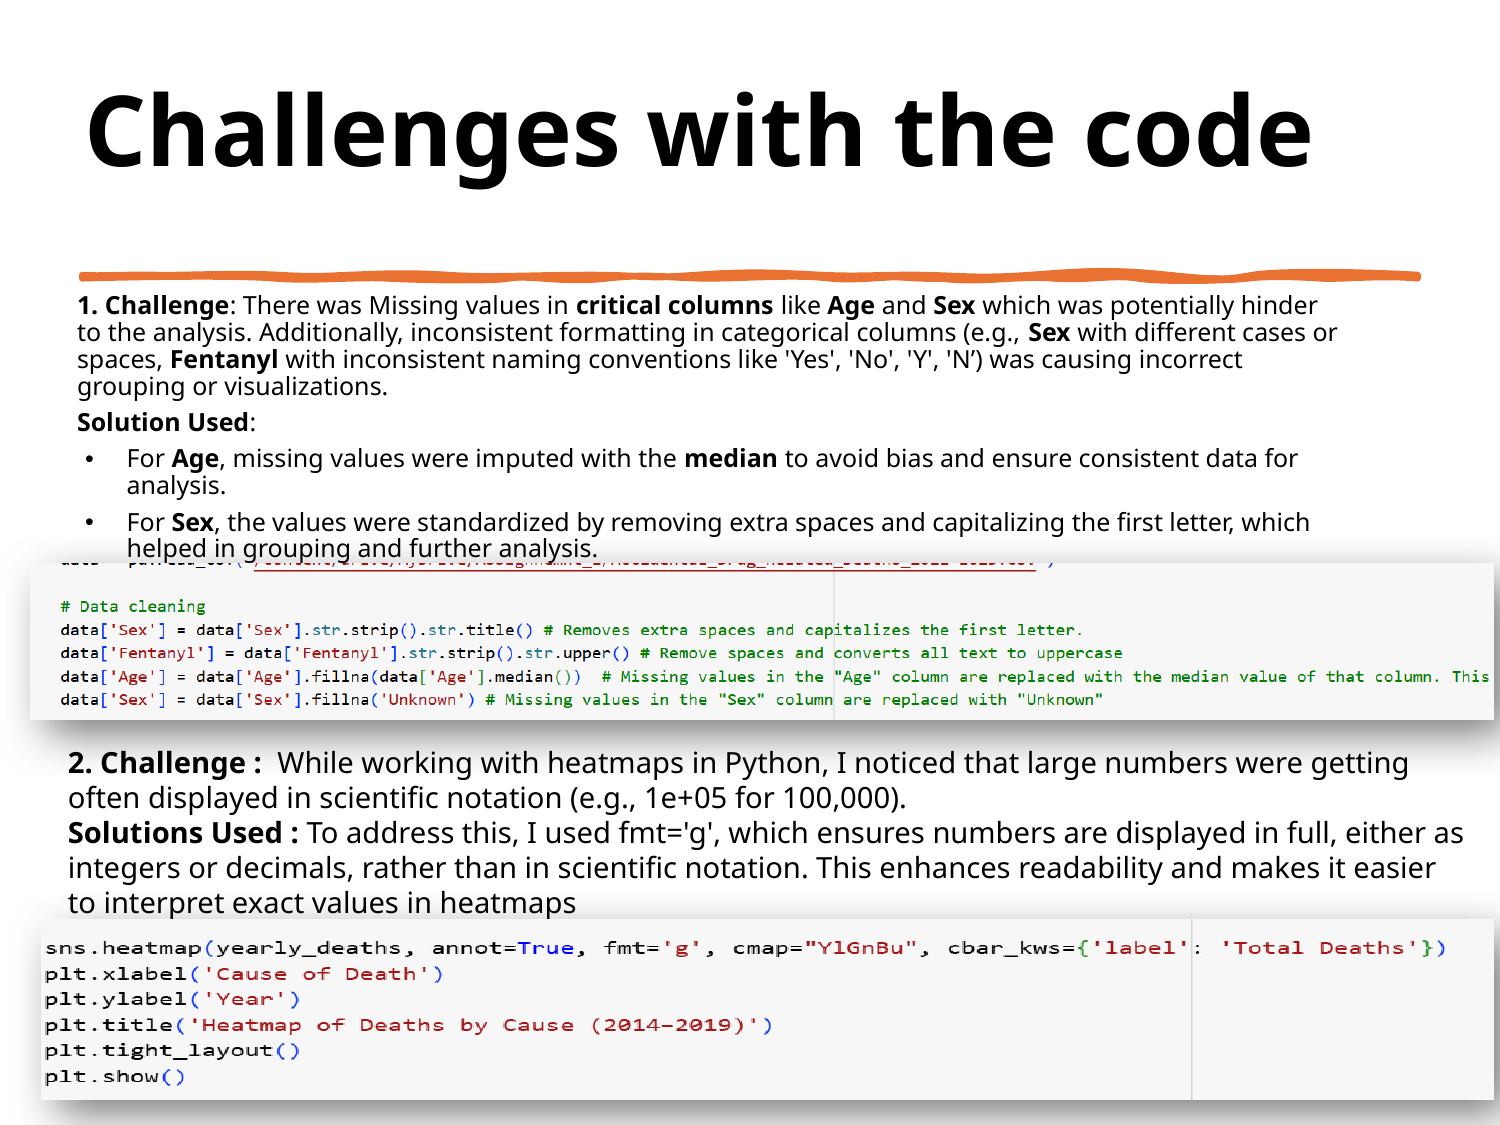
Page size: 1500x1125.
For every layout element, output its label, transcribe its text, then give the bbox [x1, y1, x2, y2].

picture [30, 563, 1495, 721]
text_box 1. Challenge: There was Missing values in critical columns like Age and Sex which was potentially hinder to the analysis. Additionally, inconsistent formatting in categorical columns (e.g., Sex with different cases or spaces, Fentanyl with inconsistent naming conventions like 'Yes', 'No', 'Y', 'N’) was causing incorrect grouping or visualizations. Solution Used: For Age, missing values were imputed with the median to avoid bias and ensure consistent data for analysis. For Sex, the values were standardized by removing extra spaces and capitalizing the first letter, which helped in grouping and further analysis. For Fentanyl, extra spaces were removed, and all text was converted to uppercase to ensure consistency. [62, 285, 1356, 548]
picture [41, 919, 1495, 1100]
title Challenges with the code [53, 25, 1347, 244]
text_box 2. Challenge : While working with heatmaps in Python, I noticed that large numbers were getting often displayed in scientific notation (e.g., 1e+05 for 100,000). Solutions Used : To address this, I used fmt='g', which ensures numbers are displayed in full, either as integers or decimals, rather than in scientific notation. This enhances readability and makes it easier to interpret exact values in heatmaps [53, 736, 1482, 910]
text_box [80, 269, 1420, 283]
text_box [0, 0, 1500, 1125]
